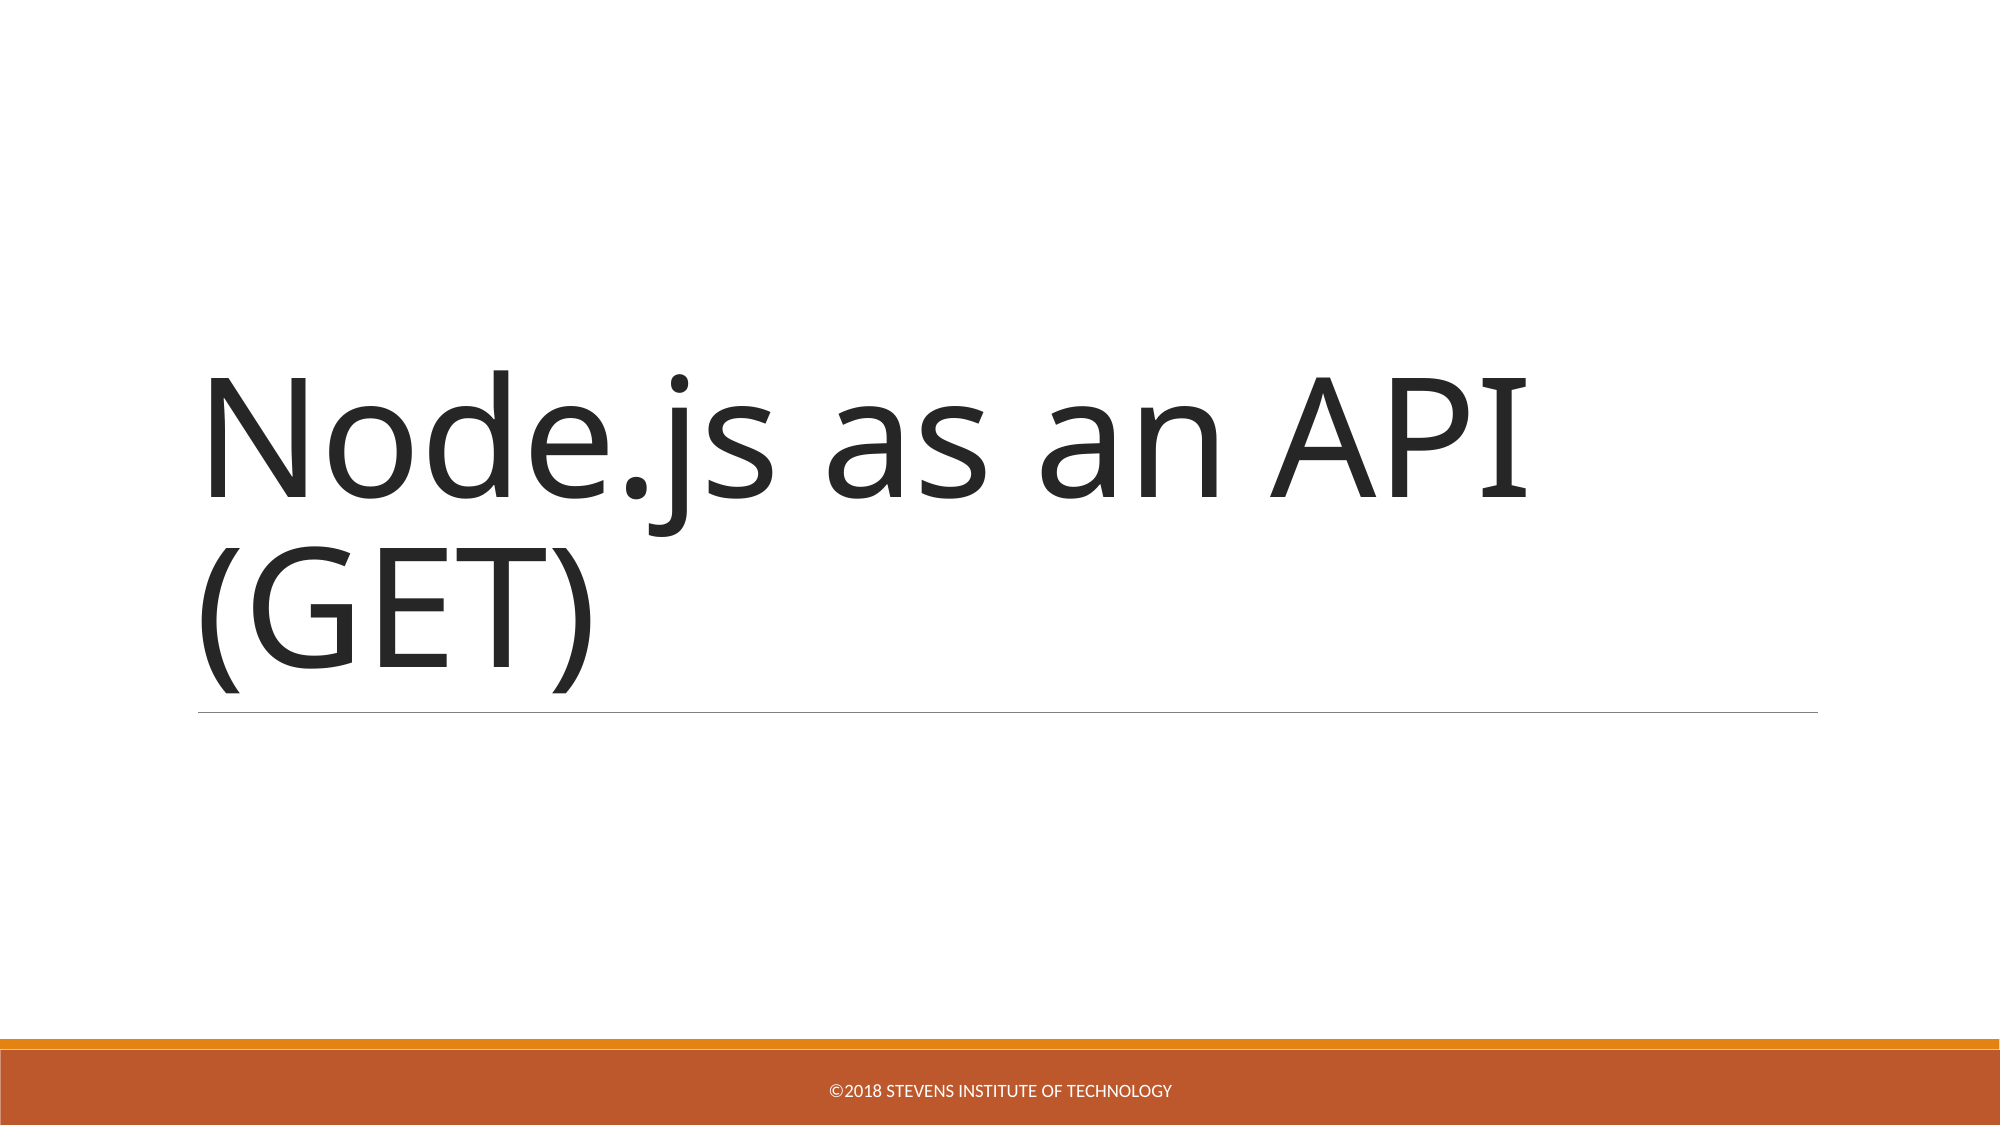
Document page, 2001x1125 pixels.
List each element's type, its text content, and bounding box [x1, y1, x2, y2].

footer ©2018 Stevens Institute of Technology [604, 1059, 1396, 1120]
title Node.js as an API (GET) [180, 124, 1830, 710]
